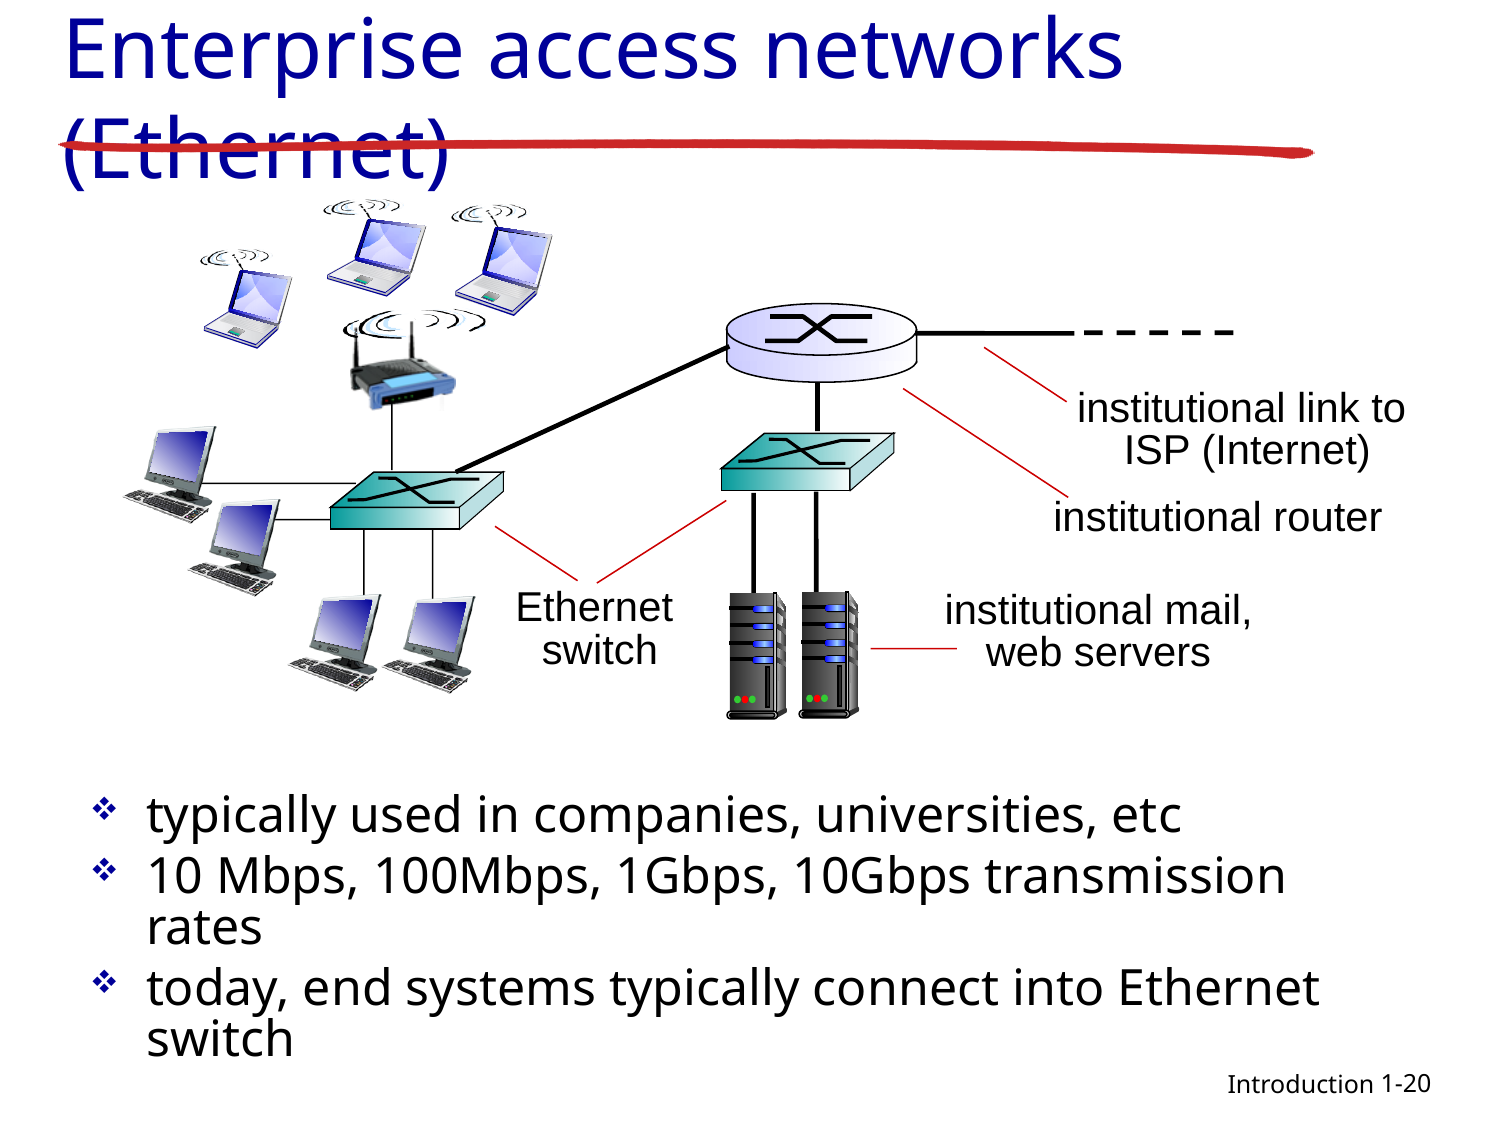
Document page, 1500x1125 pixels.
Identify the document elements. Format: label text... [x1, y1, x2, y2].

text_box institutional mail, web servers [929, 582, 1268, 683]
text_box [99, 420, 219, 531]
text_box institutional link to ISP (Internet) [1062, 380, 1433, 523]
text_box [726, 303, 919, 383]
title Enterprise access networks (Ethernet) [47, 32, 1413, 159]
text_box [798, 591, 860, 719]
text_box Ethernet switch [500, 580, 700, 681]
slide_number 1-20 [1365, 1059, 1477, 1106]
text_box institutional router [1038, 489, 1398, 548]
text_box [342, 307, 487, 411]
list typically used in companies, universities, etc 10 Mbps, 100Mbps, 1Gbps, 10Gbps transmission rates today, end systems typically connect into Ethernet switch [74, 784, 1395, 1017]
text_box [199, 247, 293, 351]
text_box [321, 197, 427, 299]
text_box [163, 494, 284, 605]
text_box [358, 591, 478, 701]
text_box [450, 201, 553, 319]
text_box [264, 588, 384, 699]
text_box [330, 471, 504, 530]
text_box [726, 592, 788, 720]
picture [53, 134, 1329, 164]
footer Introduction [914, 1060, 1391, 1109]
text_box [721, 432, 895, 492]
